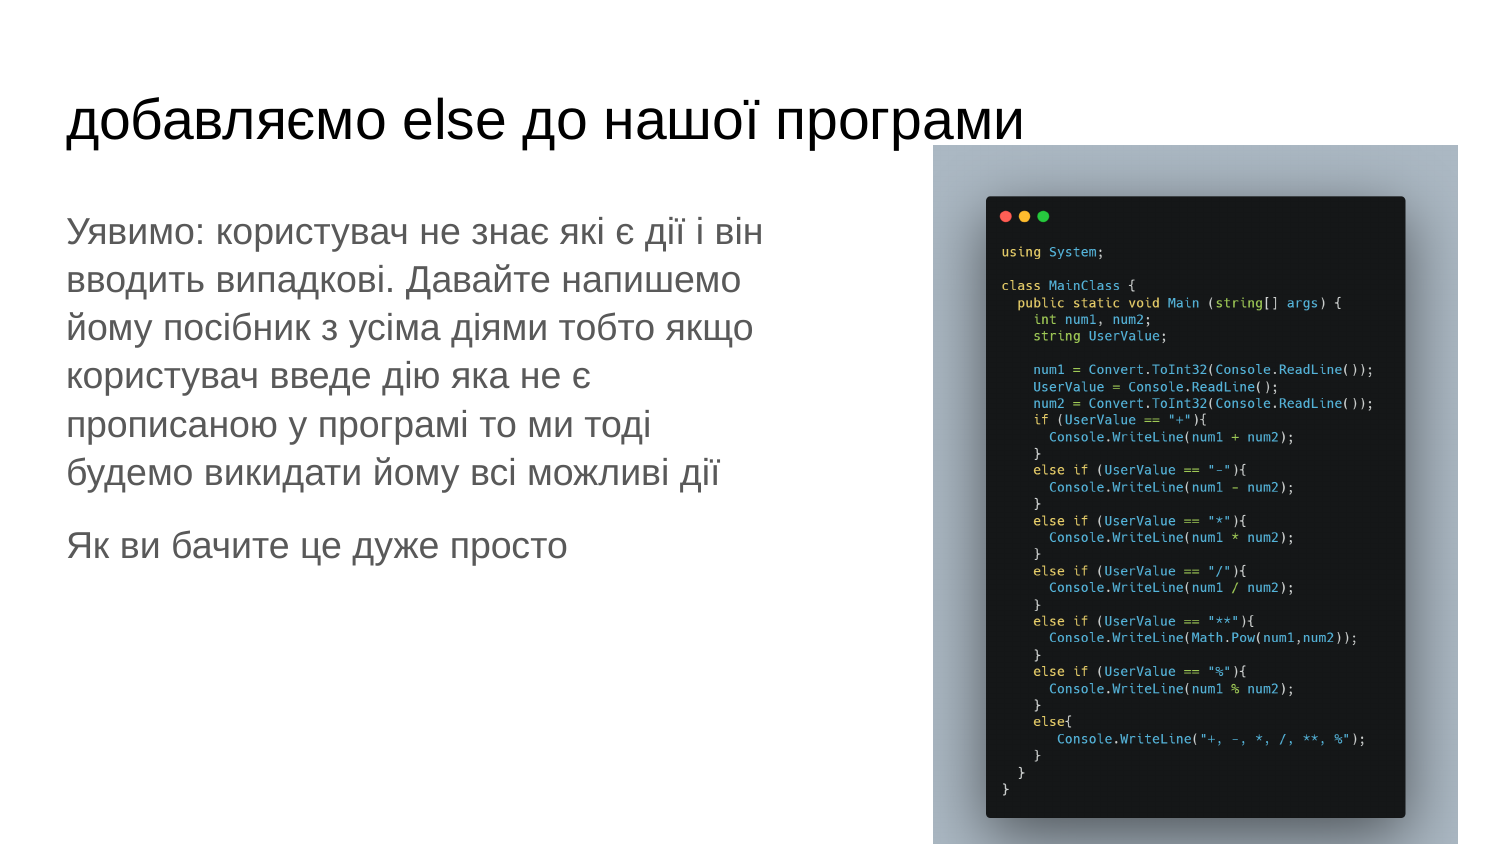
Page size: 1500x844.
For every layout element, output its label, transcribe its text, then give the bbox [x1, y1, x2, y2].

list Уявимо: користувач не знає які є дії і він вводить випадкові. Давайте напишемо йому посібник з усіма діями тобто якщо користувач введе дію яка не є прописаною у програмі то ми тоді будемо викидати йому всі можливі дії Як ви бачите це дуже просто [51, 189, 780, 750]
title добавляємо else до нашої програми [51, 72, 1449, 167]
picture [933, 144, 1458, 844]
